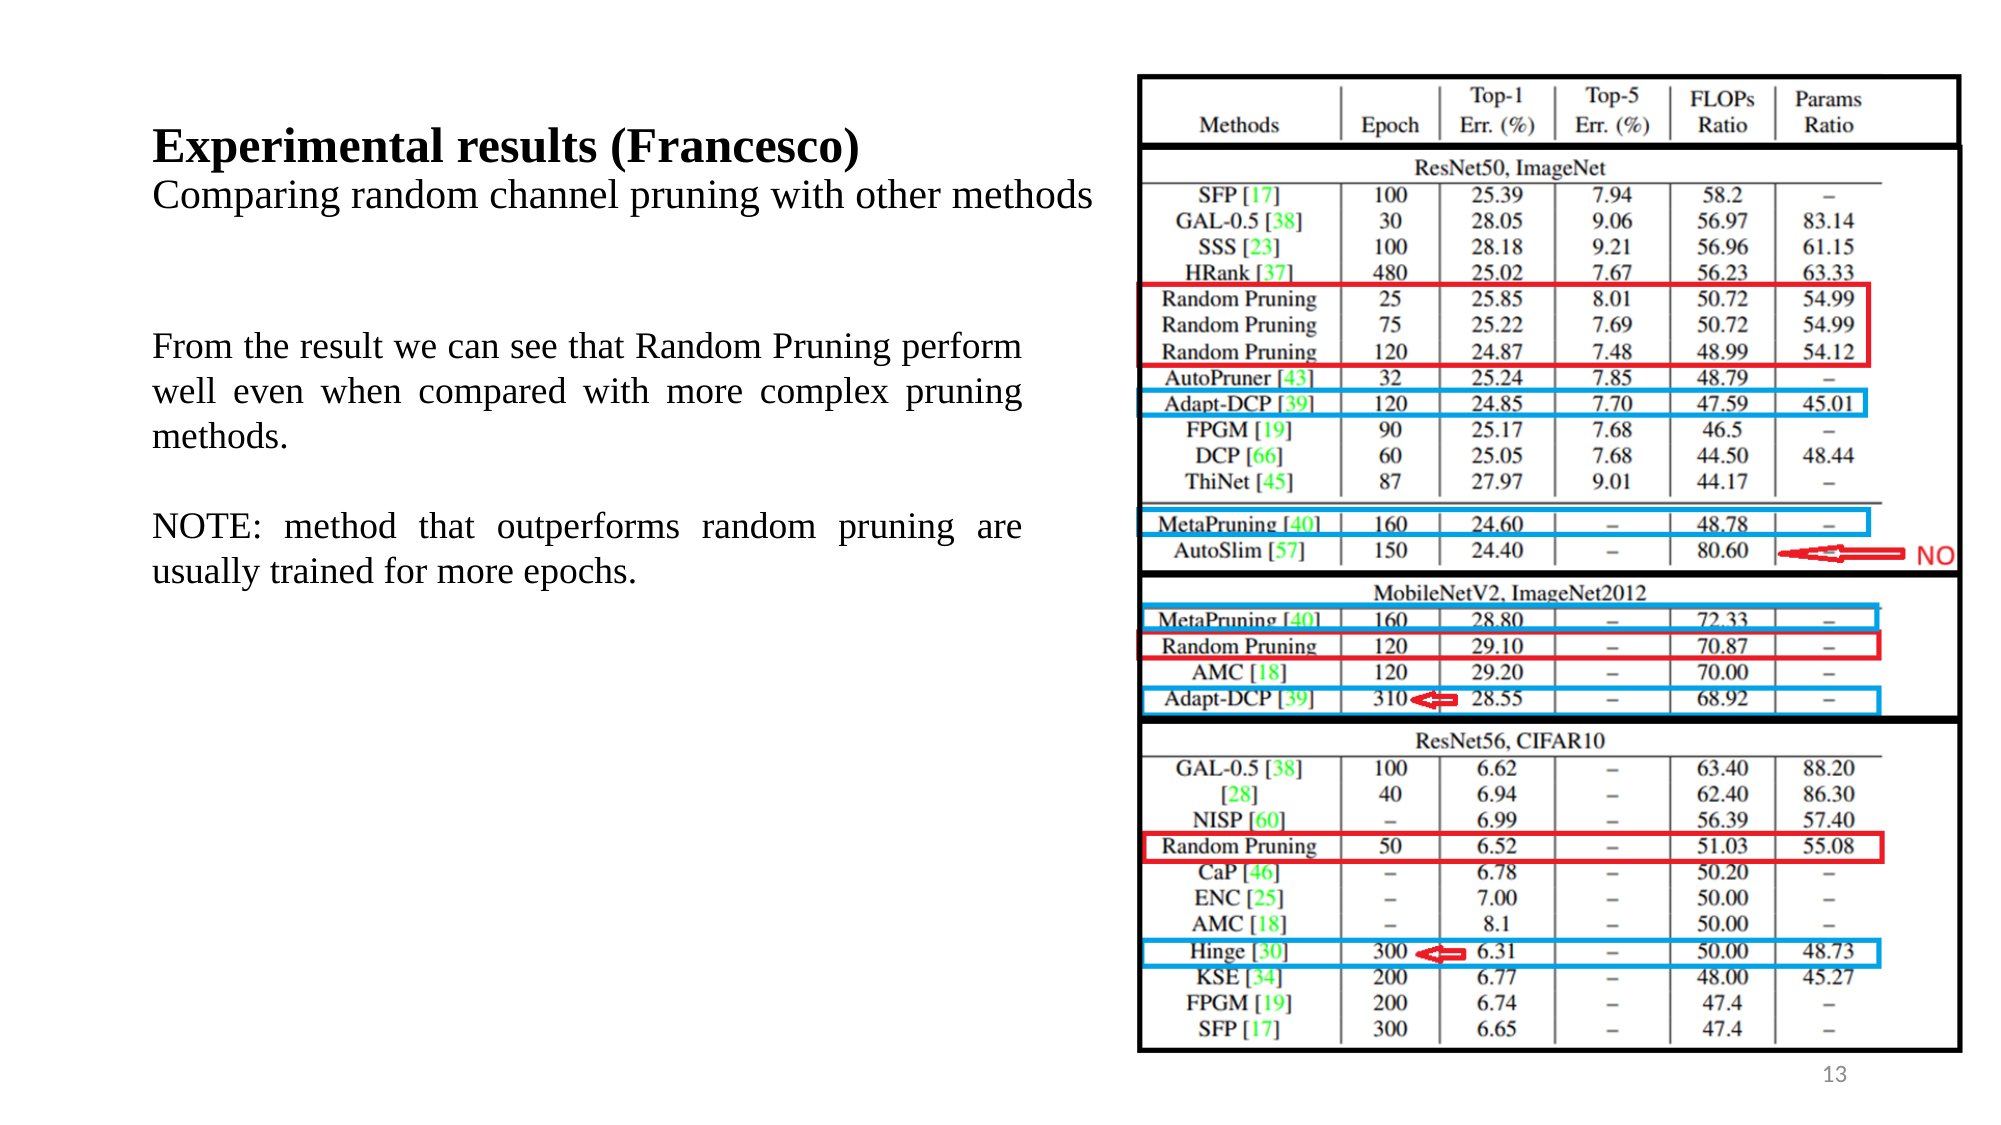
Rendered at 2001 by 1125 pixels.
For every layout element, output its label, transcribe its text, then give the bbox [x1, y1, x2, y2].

picture [1131, 70, 1969, 1055]
text_box From the result we can see that Random Pruning perform well even when compared with more complex pruning methods. NOTE: method that outperforms random pruning are usually trained for more epochs. [137, 313, 1039, 599]
slide_number 13 [1412, 1055, 1863, 1103]
title Experimental results (Francesco) Comparing random channel pruning with other methods [137, 59, 1113, 278]
